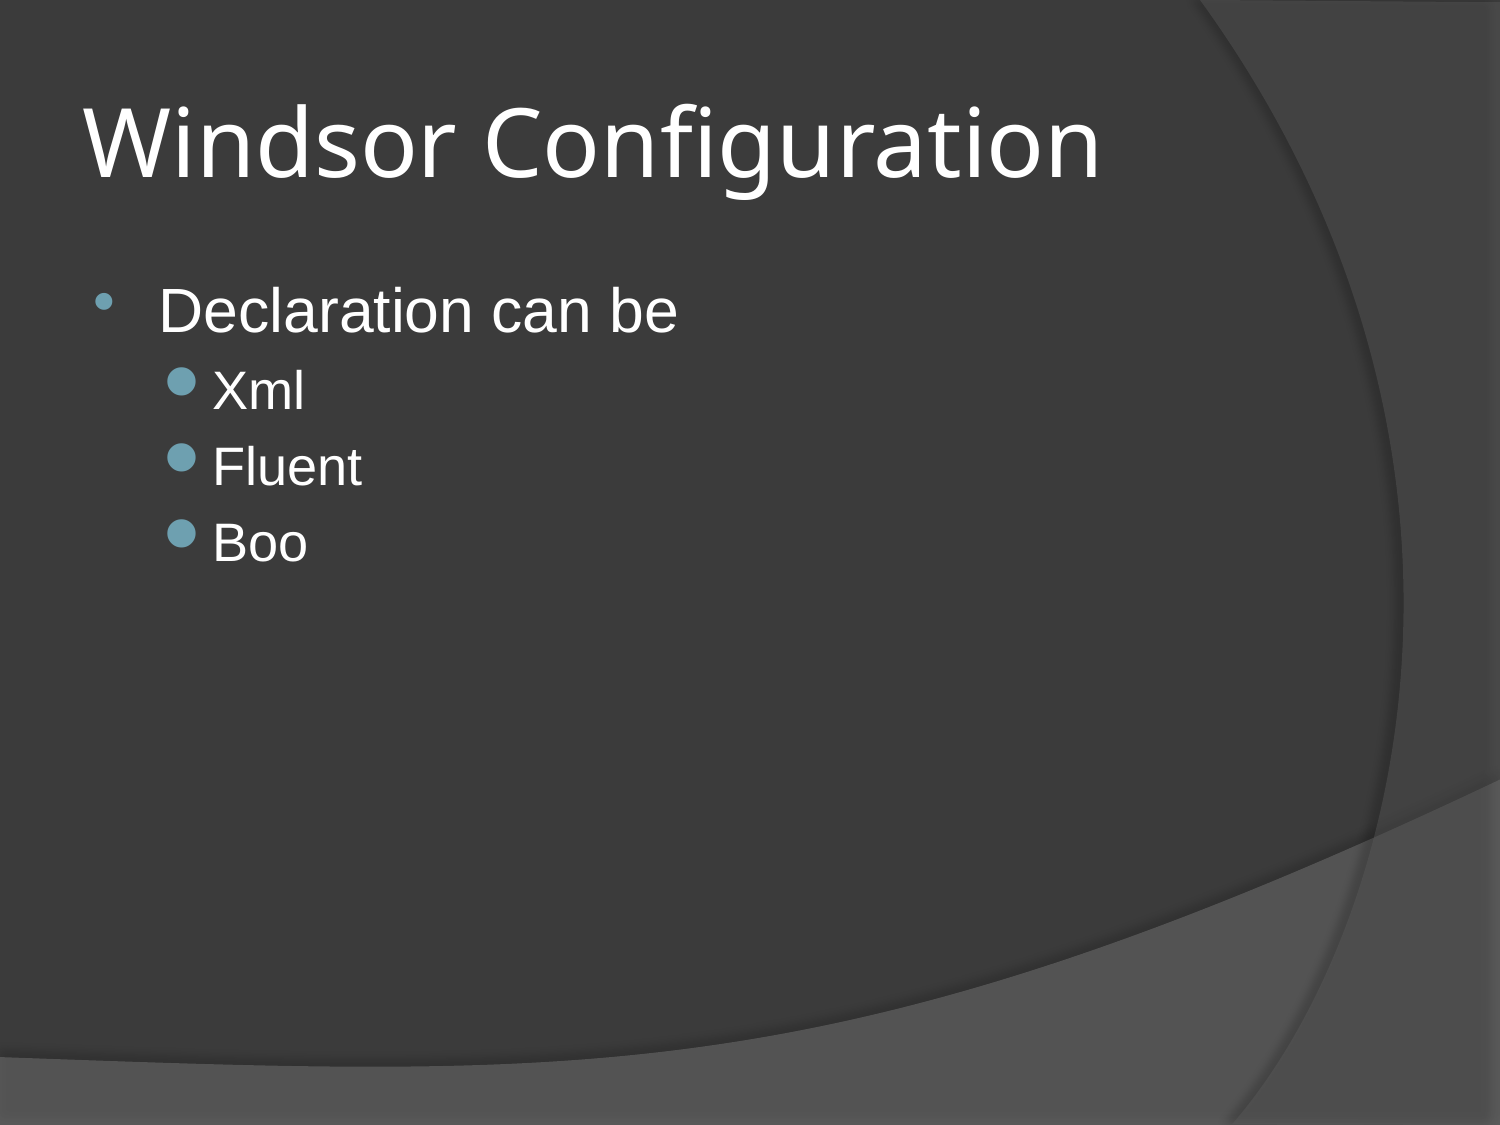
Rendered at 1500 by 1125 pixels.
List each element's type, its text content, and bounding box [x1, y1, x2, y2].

title Windsor Configuration [75, 45, 1300, 233]
list Declaration can be Xml Fluent Boo [75, 262, 1300, 1005]
